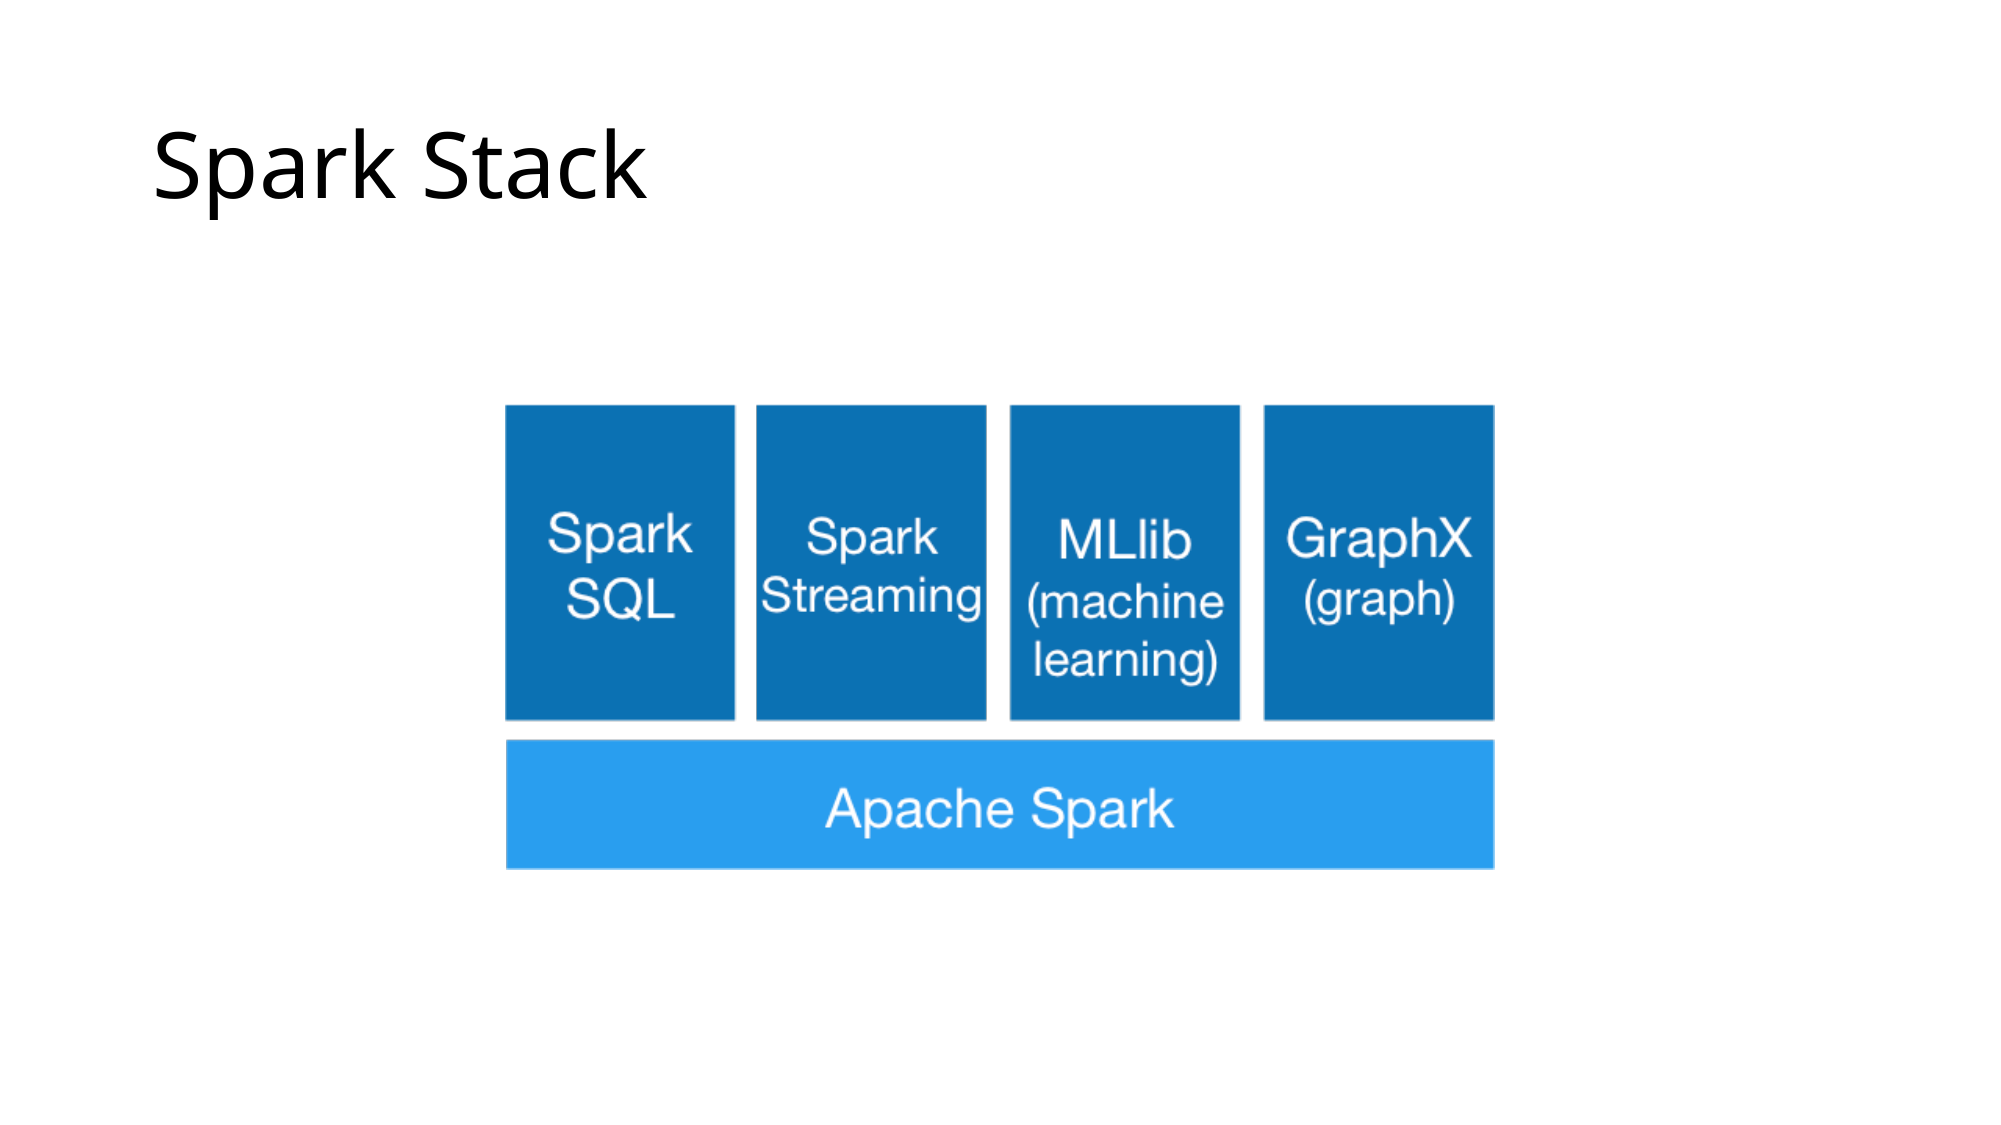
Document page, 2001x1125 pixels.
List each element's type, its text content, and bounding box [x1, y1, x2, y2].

title Spark Stack [137, 59, 1863, 278]
picture [505, 404, 1495, 870]
